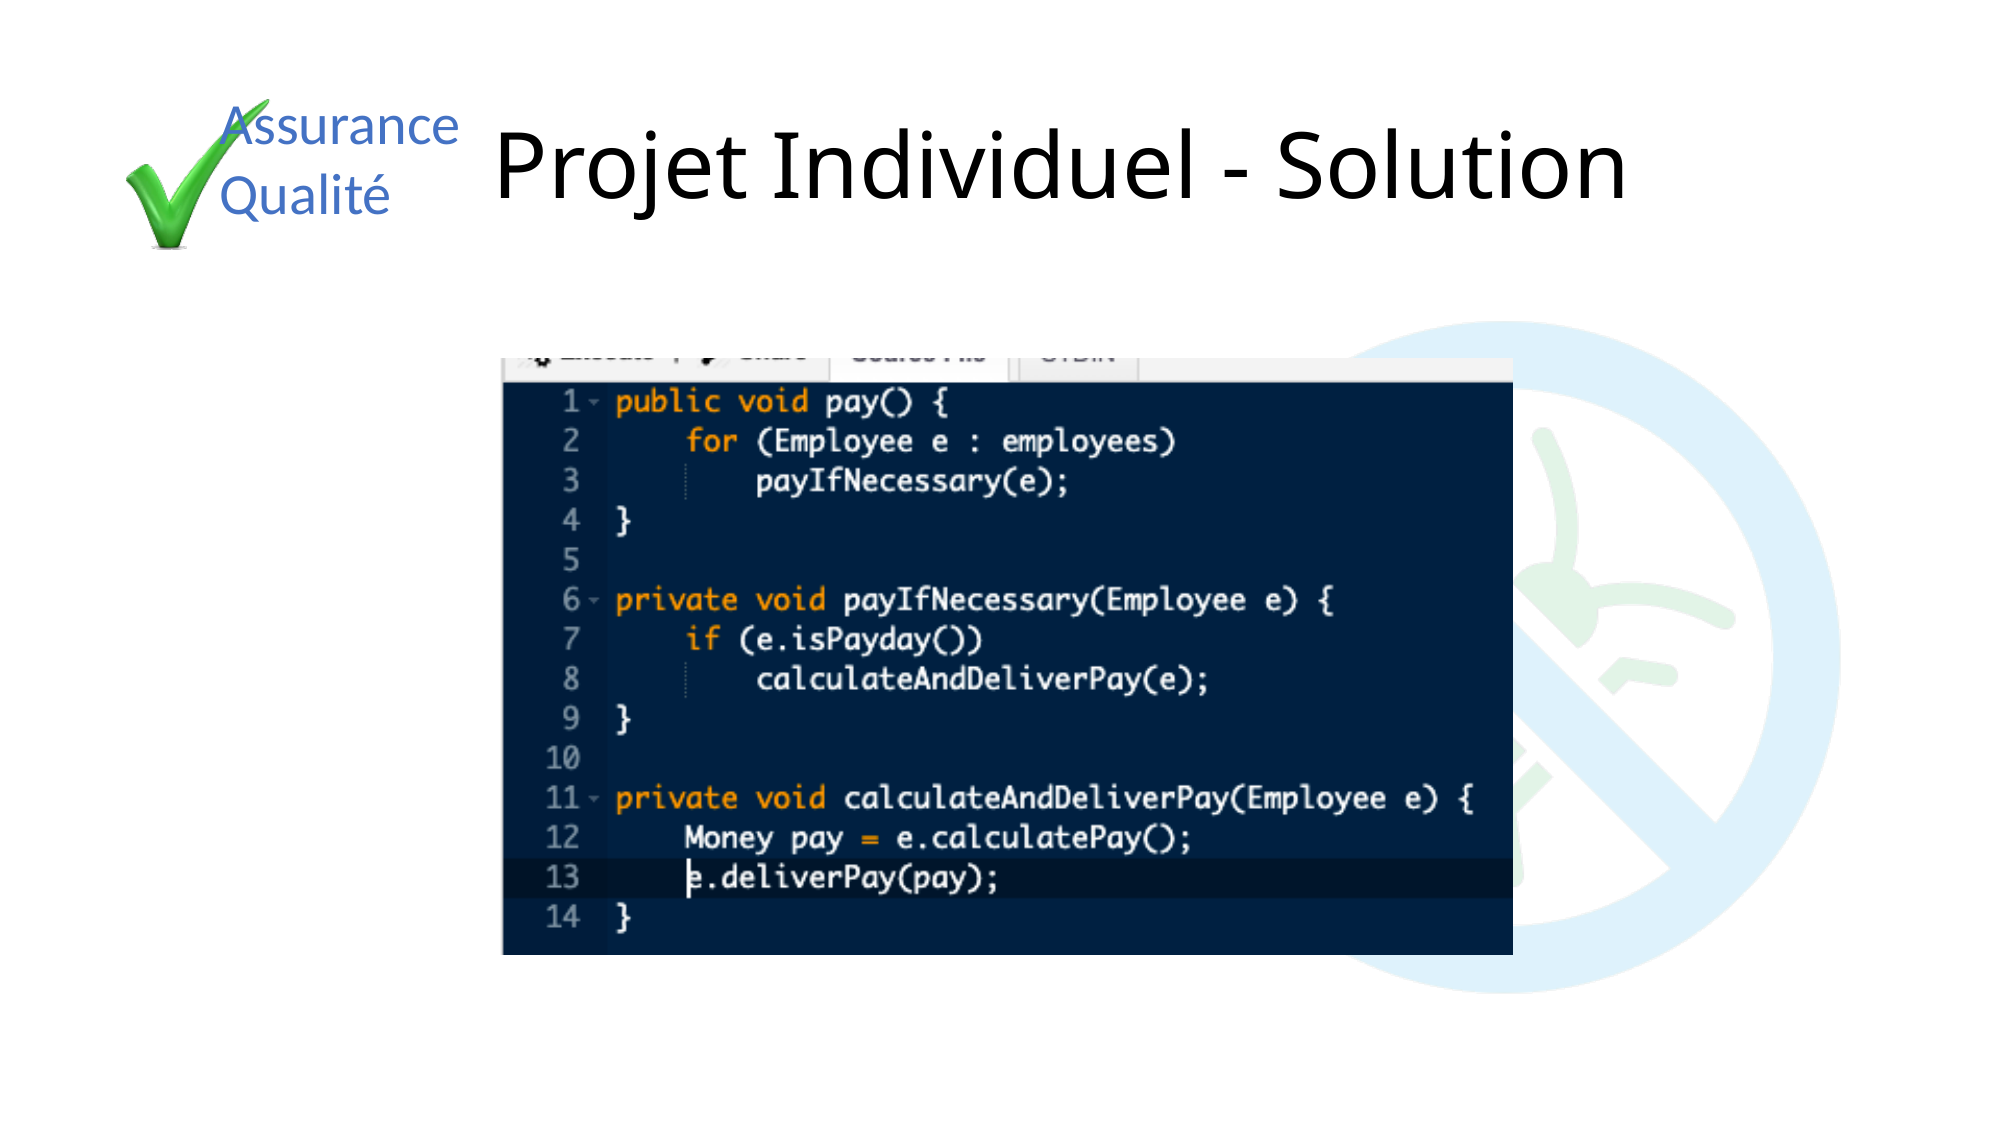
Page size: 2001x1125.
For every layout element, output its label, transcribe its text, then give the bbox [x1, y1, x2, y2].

title Projet Individuel - Solution [477, 59, 1863, 278]
picture [118, 85, 276, 255]
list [487, 358, 1513, 955]
